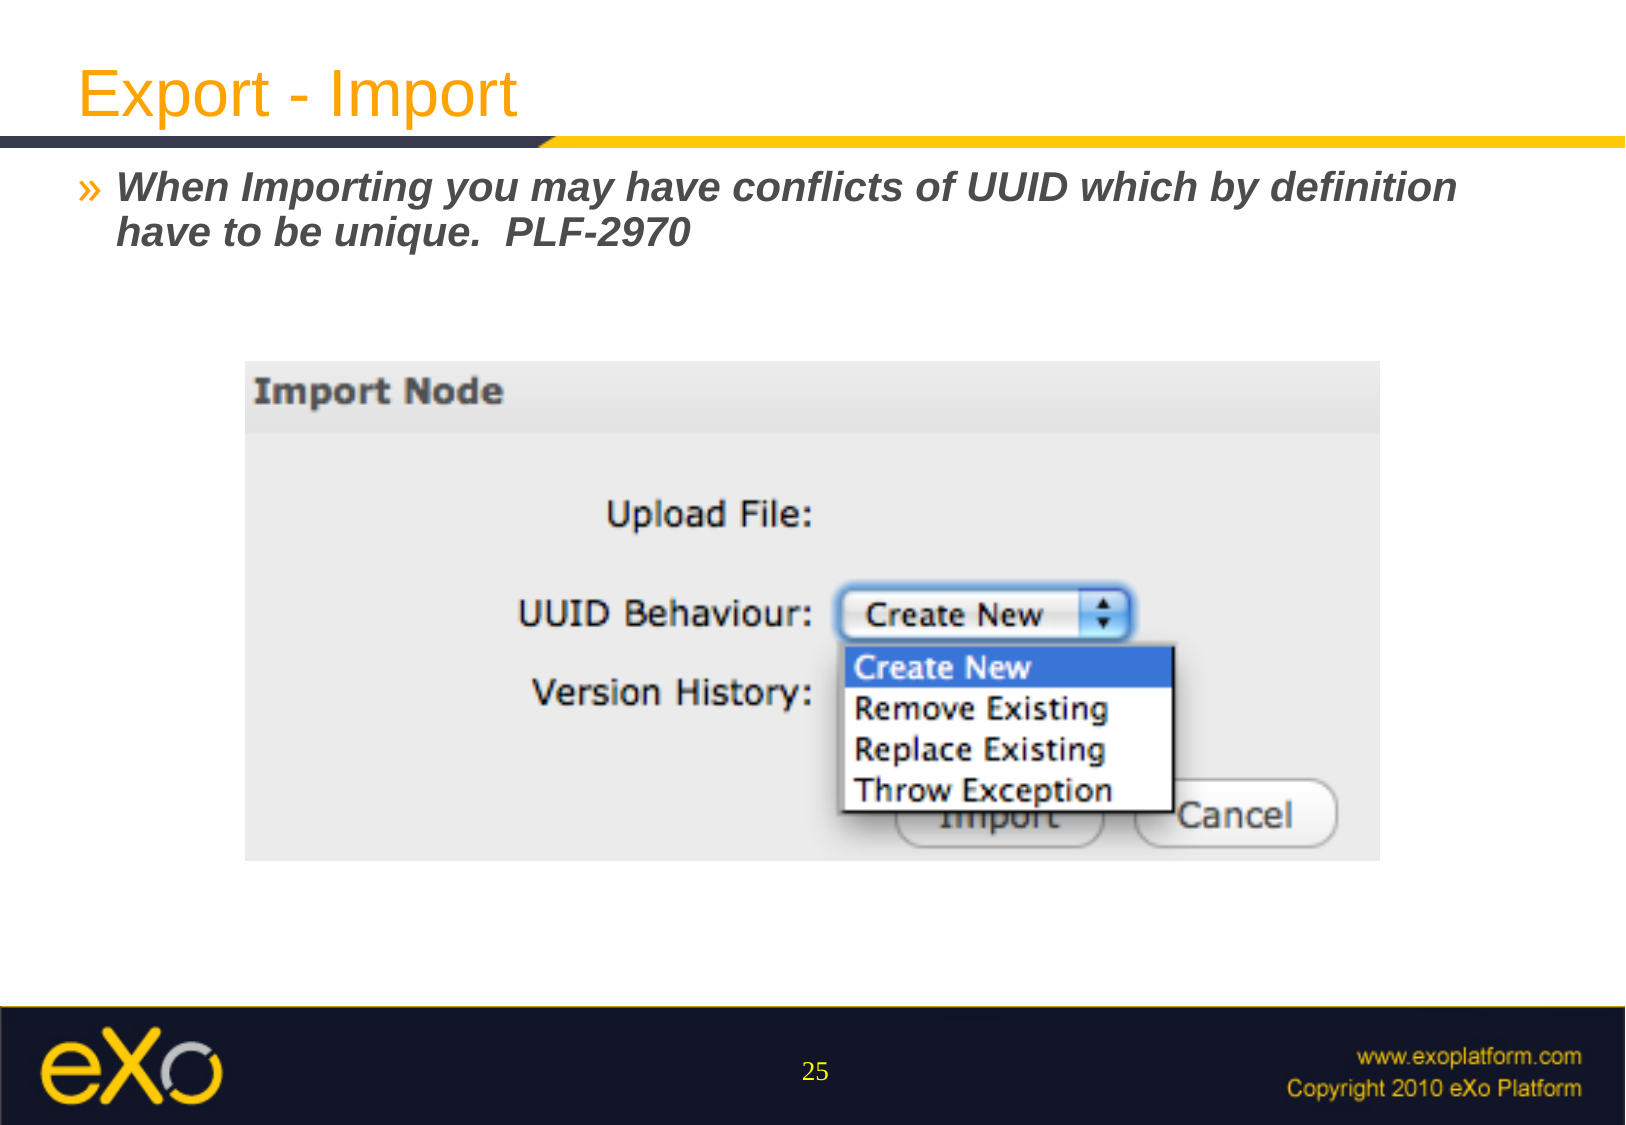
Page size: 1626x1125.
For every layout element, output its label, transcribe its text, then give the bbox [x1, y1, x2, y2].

list When Importing you may have conflicts of UUID which by definition have to be unique. PLF-2970 [71, 159, 1554, 917]
picture [0, 1006, 1625, 1125]
picture [0, 136, 1625, 148]
title Export - Import [71, 38, 1554, 135]
picture [245, 361, 1380, 861]
